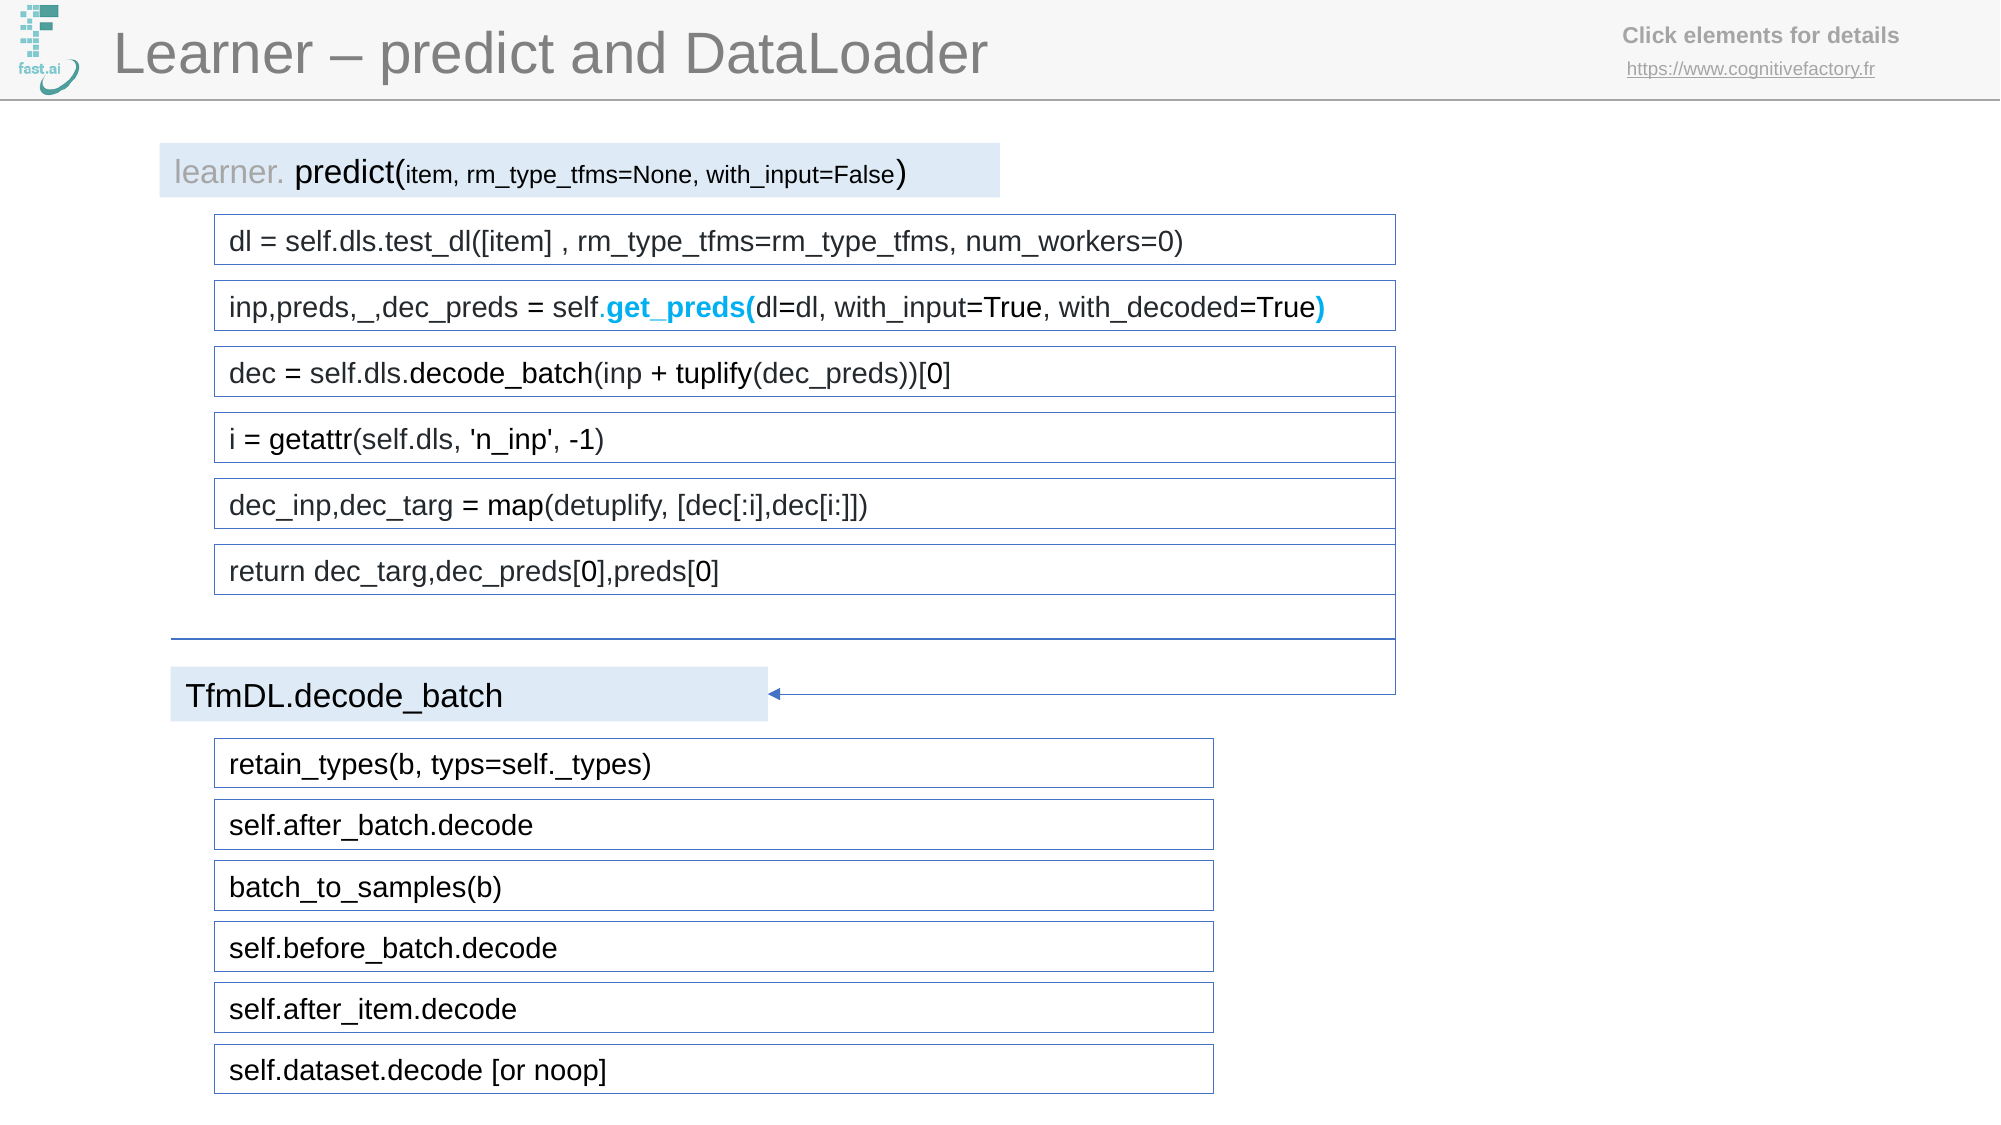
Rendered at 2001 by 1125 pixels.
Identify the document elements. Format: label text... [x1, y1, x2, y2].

text_box self.after_batch.decode [214, 799, 1214, 850]
text_box self.before_batch.decode [214, 921, 1214, 972]
text_box dec_inp,dec_targ = map(detuplify, [dec[:i],dec[i:]]) [214, 478, 767, 529]
text_box dec = self.dls.decode_batch(inp + tuplify(dec_preds))[0] [214, 346, 1396, 397]
text_box learner. predict(item, rm_type_tfms=None, with_input=False) [159, 142, 1000, 198]
text_box TfmDL.decode_batch [170, 666, 768, 722]
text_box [767, 371, 1396, 695]
text_box dl = self.dls.test_dl([item] , rm_type_tfms=rm_type_tfms, num_workers=0) [214, 214, 1396, 265]
picture [0, 0, 90, 99]
text_box Learner – predict and DataLoader [98, 7, 1006, 93]
text_box self.after_item.decode [214, 982, 1214, 1033]
text_box i = getattr(self.dls, 'n_inp', -1) [214, 412, 767, 463]
text_box retain_types(b, typs=self._types) [214, 738, 1214, 788]
text_box batch_to_samples(b) [214, 860, 1214, 911]
text_box return dec_targ,dec_preds[0],preds[0] [214, 544, 767, 595]
text_box self.dataset.decode [or noop] [214, 1044, 1214, 1094]
text_box inp,preds,_,dec_preds = self.get_preds(dl=dl, with_input=True, with_decoded=True) [214, 280, 1396, 331]
